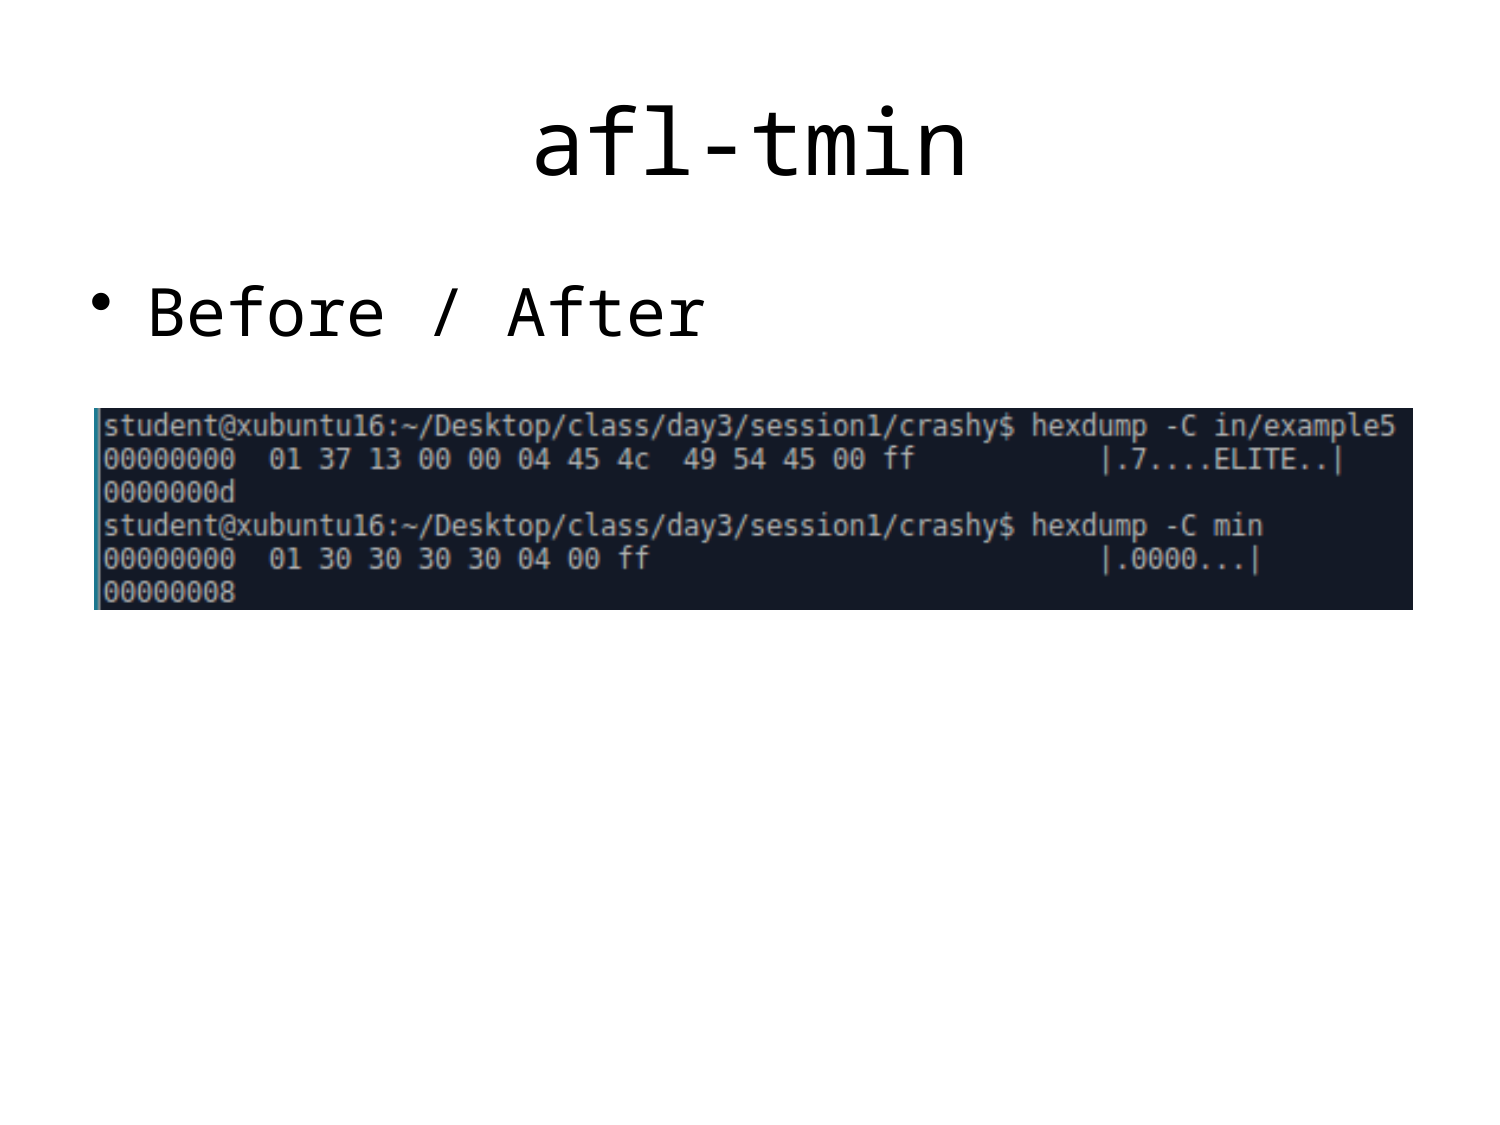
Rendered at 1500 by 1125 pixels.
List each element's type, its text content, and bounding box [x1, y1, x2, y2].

title afl-tmin [75, 45, 1425, 233]
list Before / After [75, 262, 1425, 1005]
picture [93, 408, 1413, 610]
